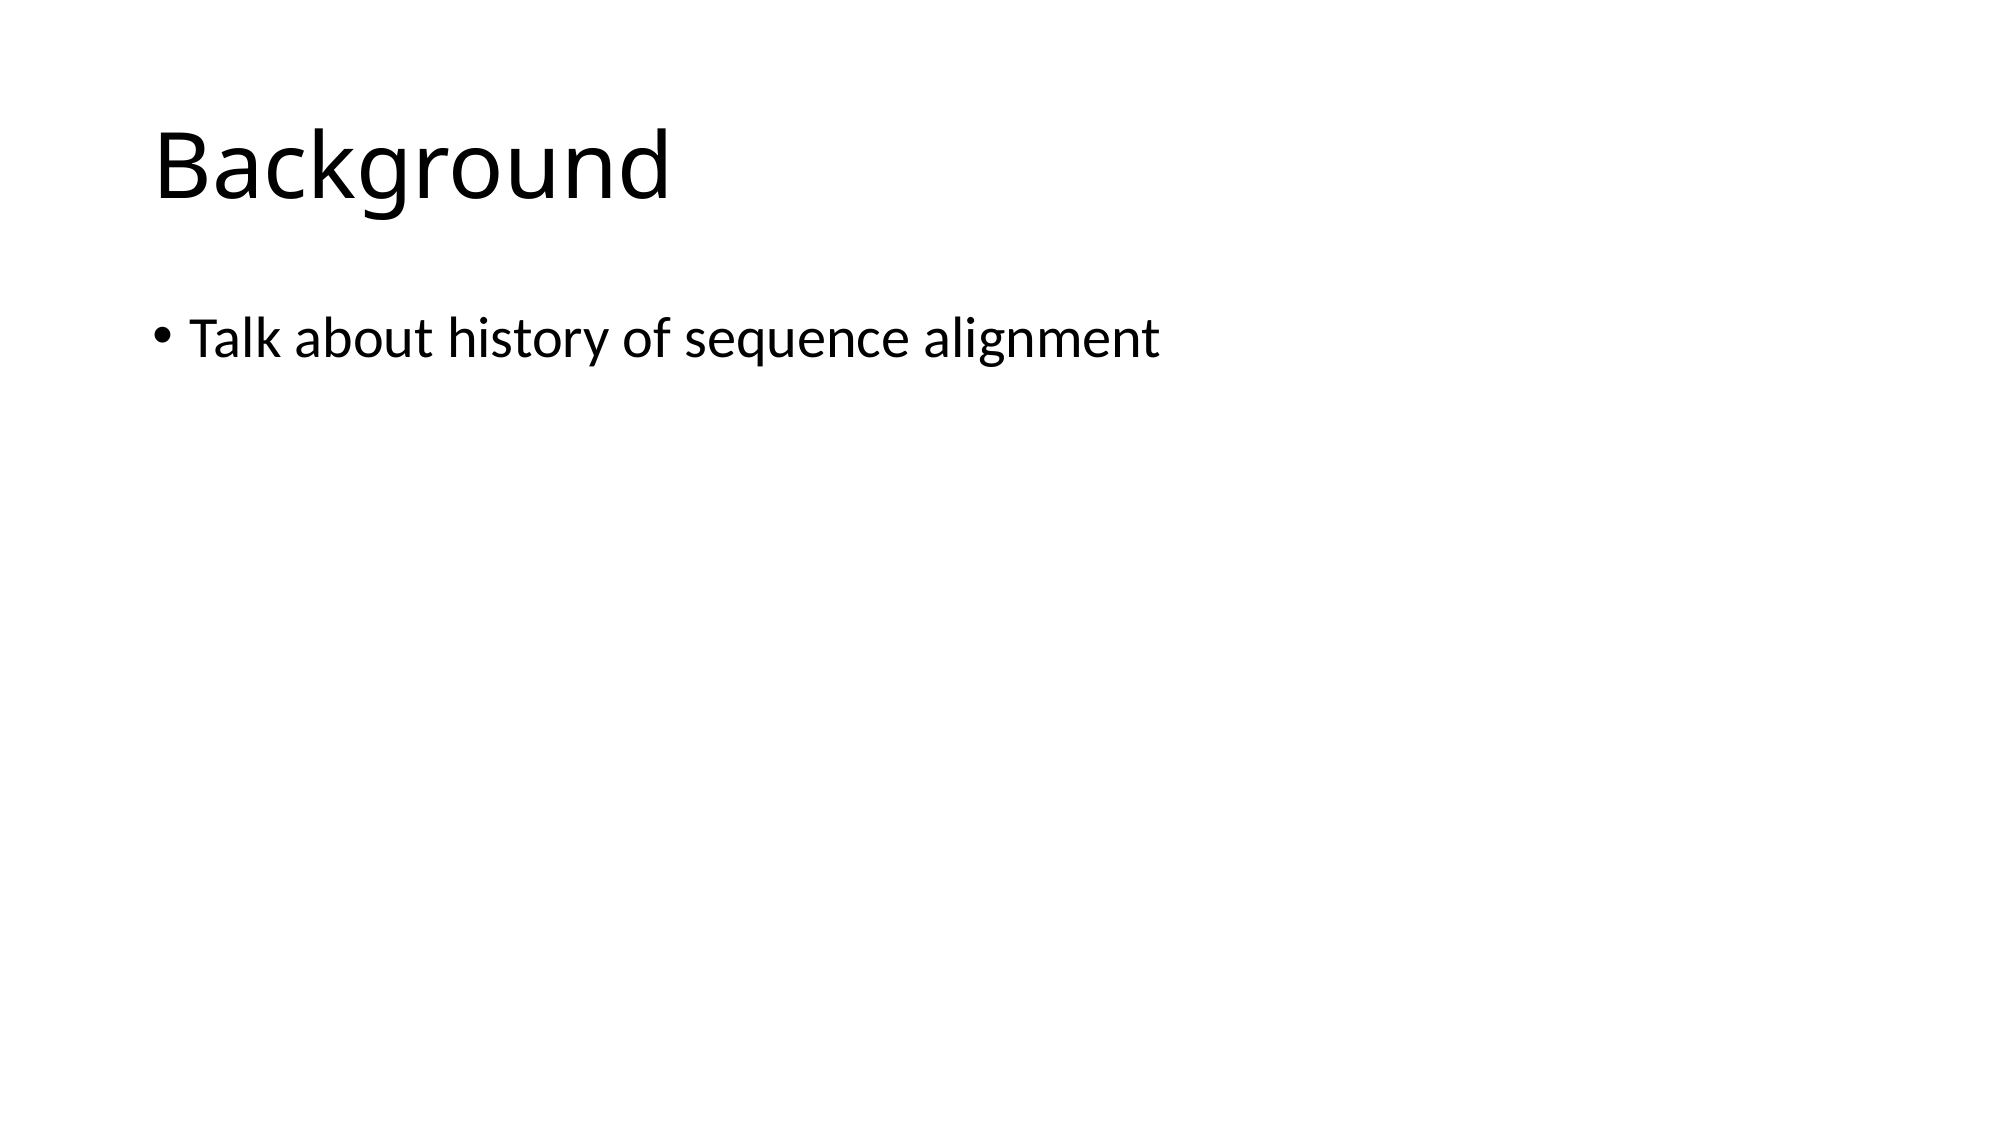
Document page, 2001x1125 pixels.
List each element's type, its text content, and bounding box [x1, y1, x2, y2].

title Background [137, 59, 1863, 278]
list Talk about history of sequence alignment [137, 299, 1863, 1014]
